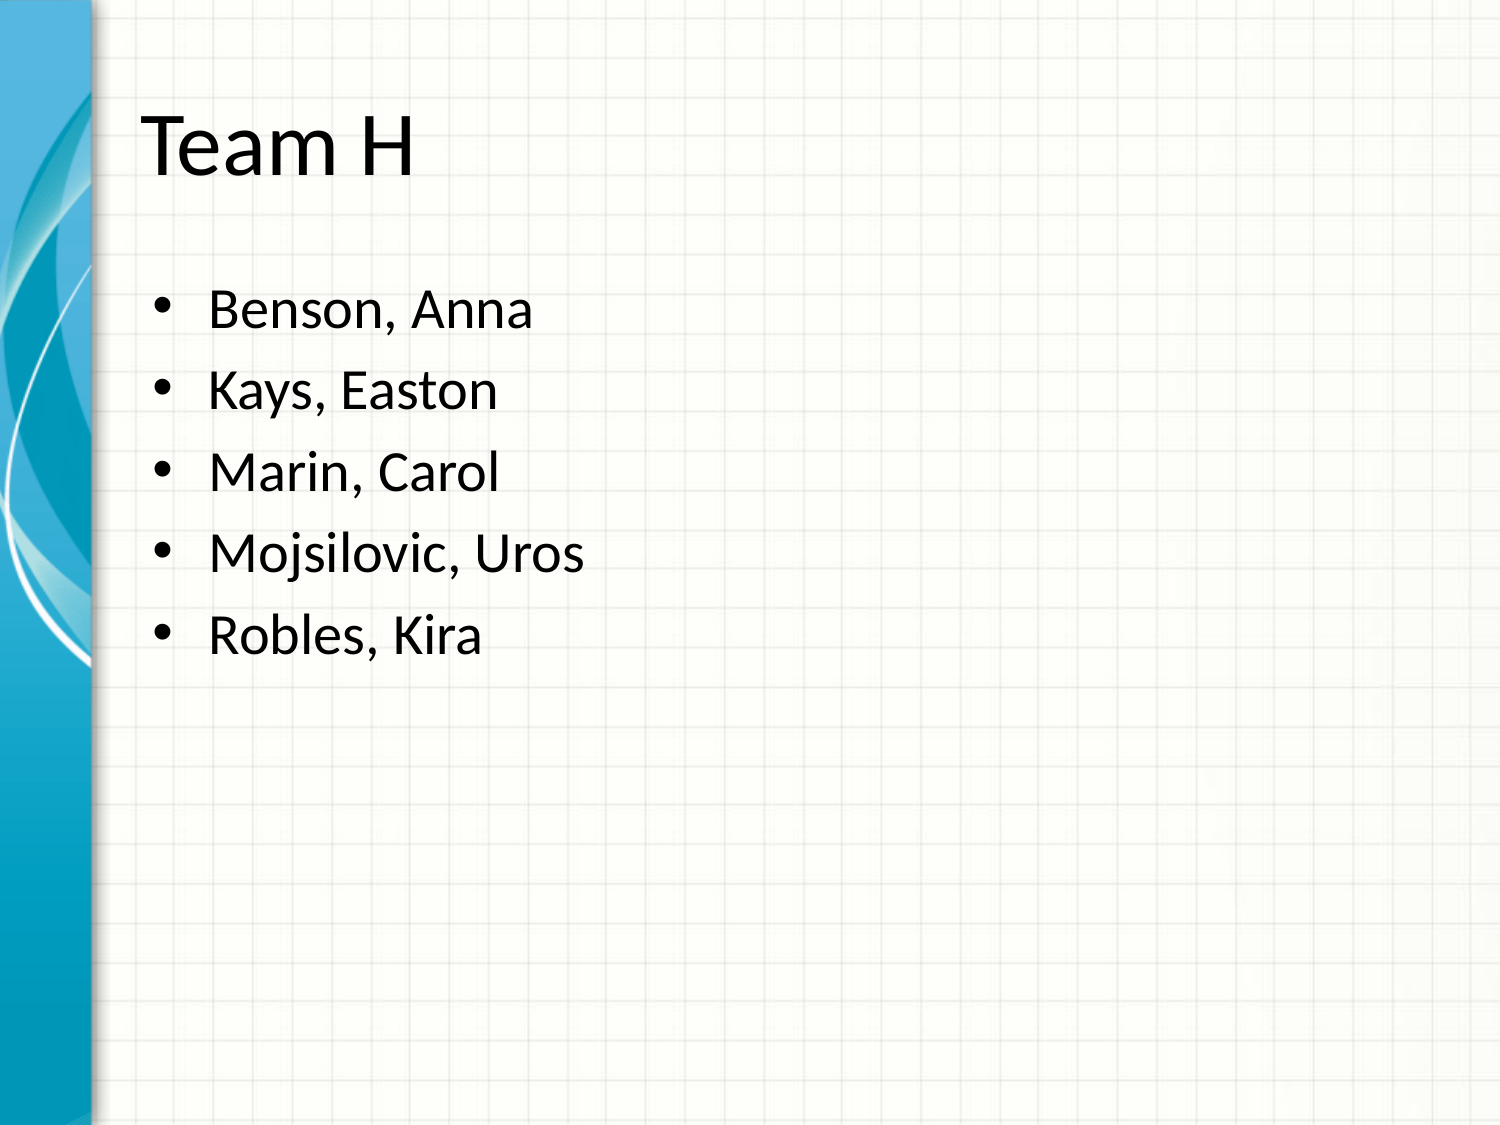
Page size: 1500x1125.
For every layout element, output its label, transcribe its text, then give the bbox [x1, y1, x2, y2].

title Team H [125, 45, 1450, 233]
picture [0, 0, 1500, 1125]
list Benson, Anna Kays, Easton Marin, Carol Mojsilovic, Uros Robles, Kira [137, 262, 1475, 1075]
